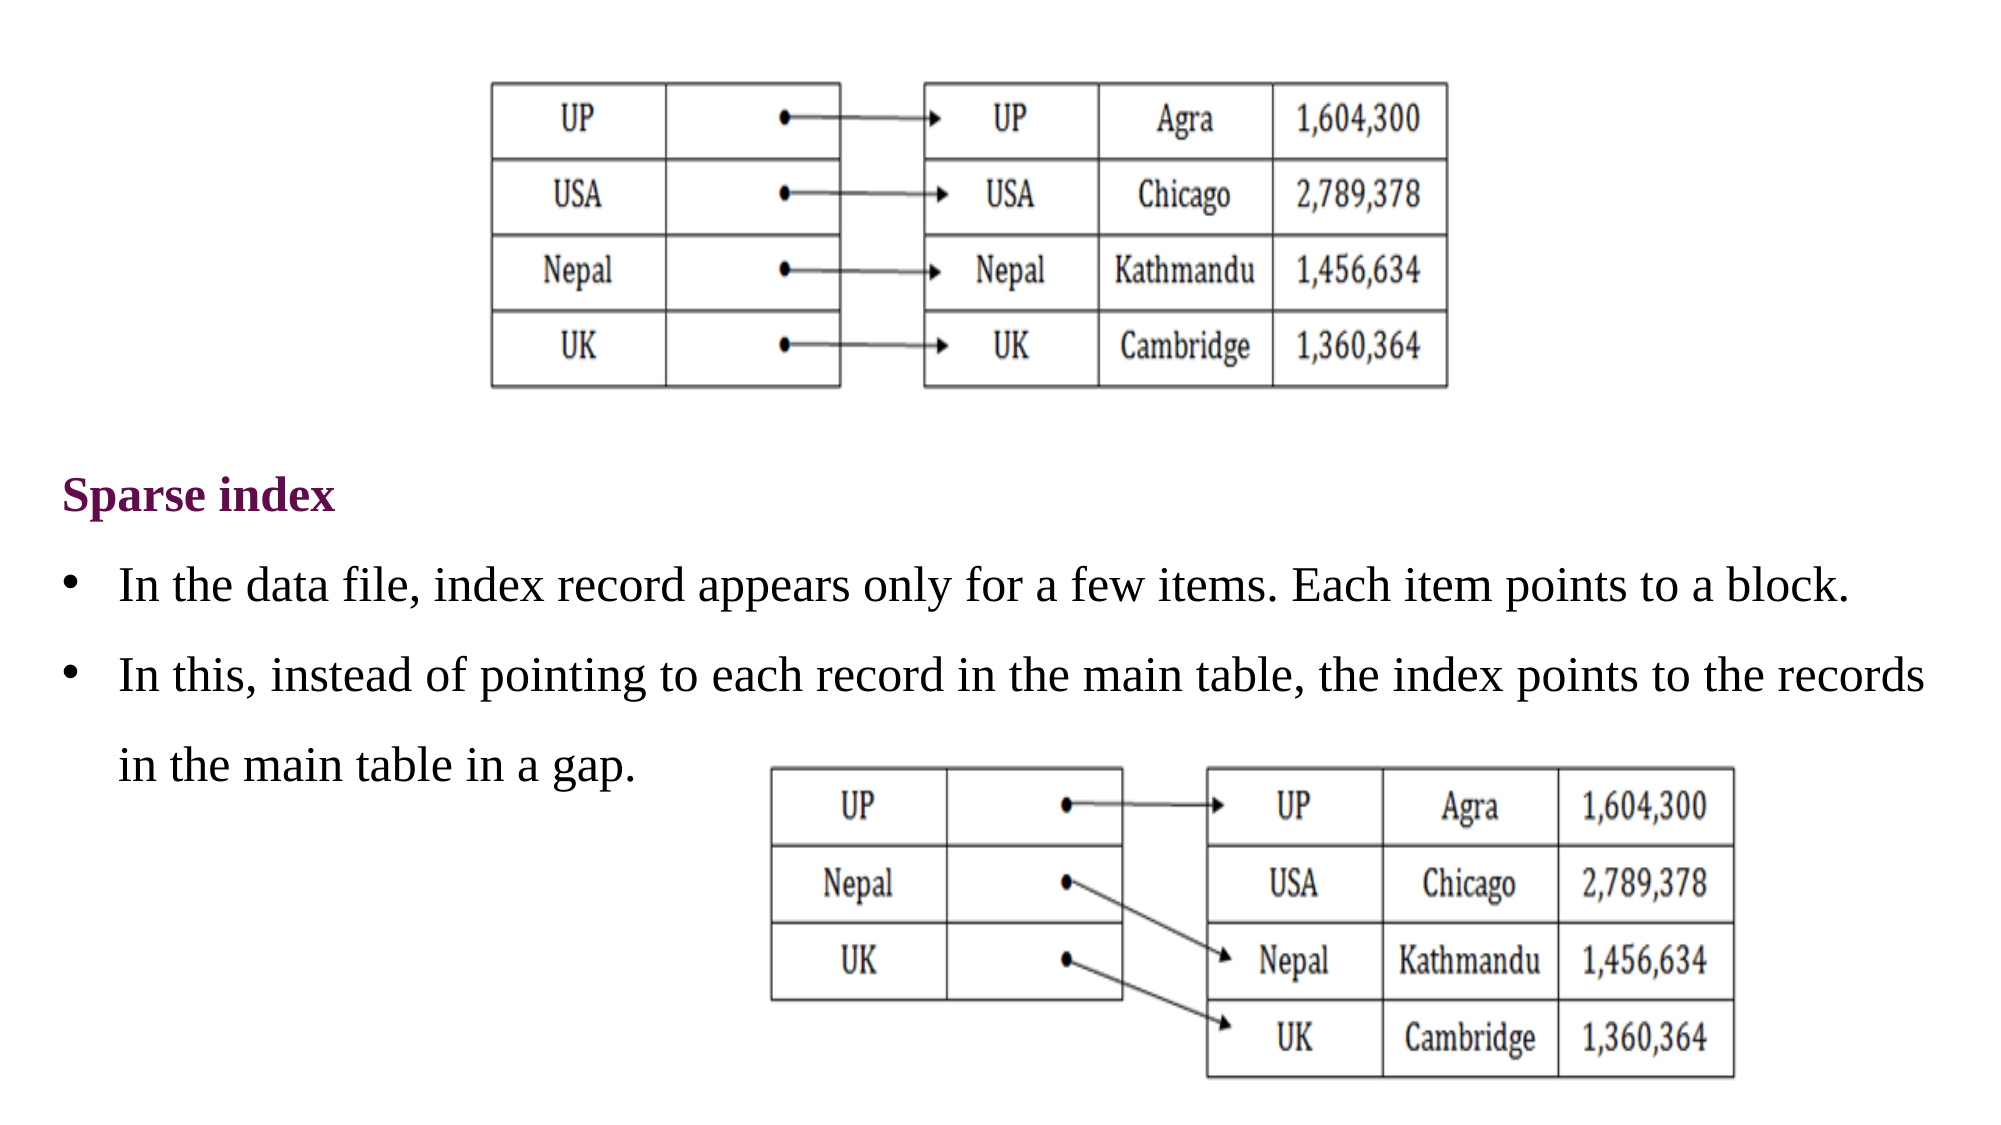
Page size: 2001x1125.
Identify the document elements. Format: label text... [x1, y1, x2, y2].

text_box Sparse index In the data file, index record appears only for a few items. Each item points to a block. In this, instead of pointing to each record in the main table, the index points to the records in the main table in a gap. [47, 424, 1943, 800]
picture [484, 58, 1460, 403]
picture [764, 752, 1741, 1083]
